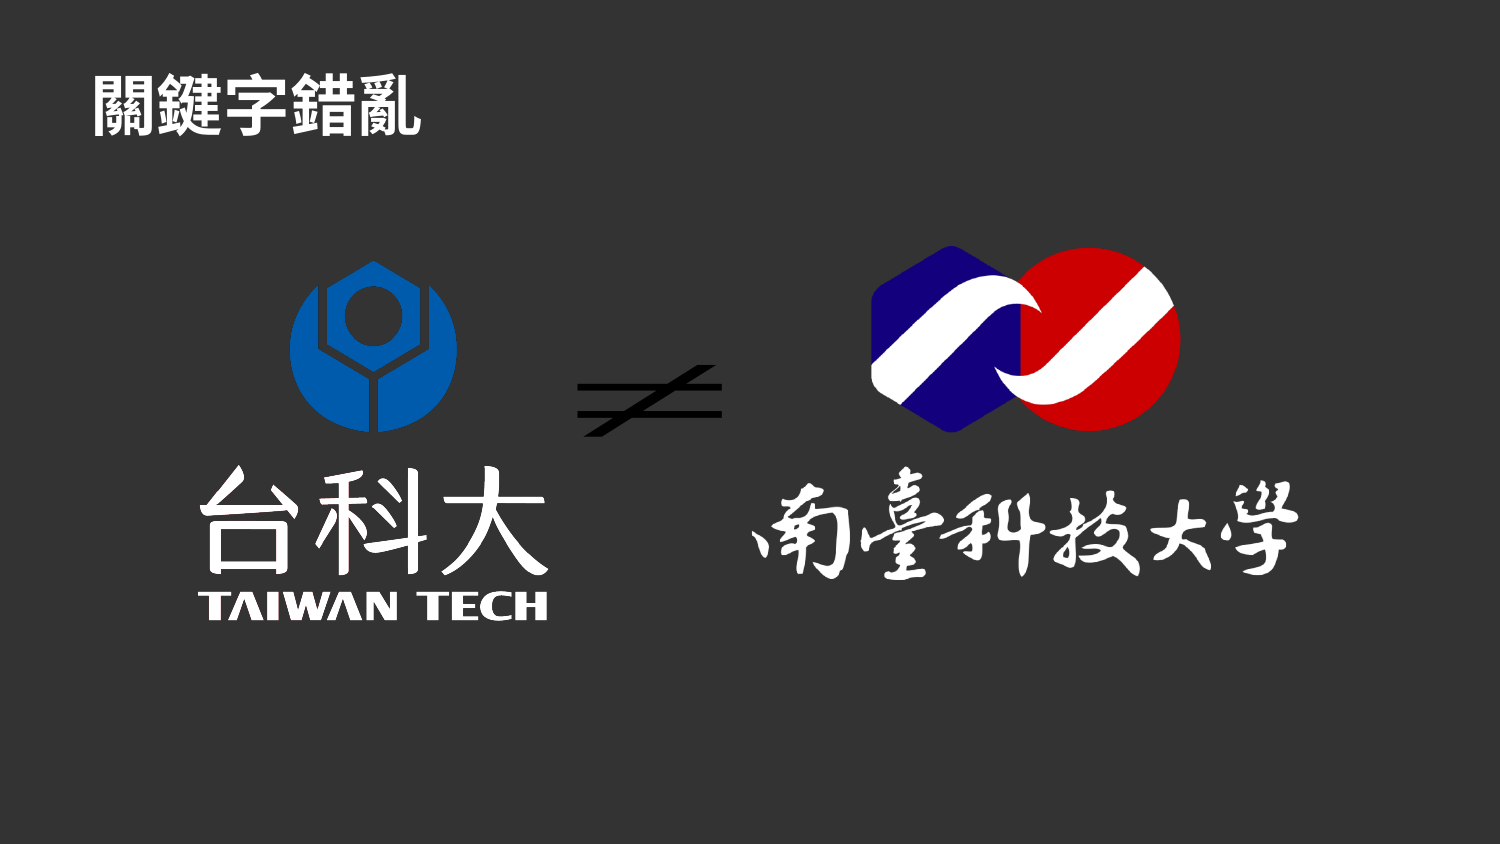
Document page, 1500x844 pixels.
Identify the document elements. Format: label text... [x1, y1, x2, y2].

picture [105, 233, 689, 647]
title 關鍵字錯亂 [75, 33, 1425, 175]
picture [702, 246, 1333, 623]
